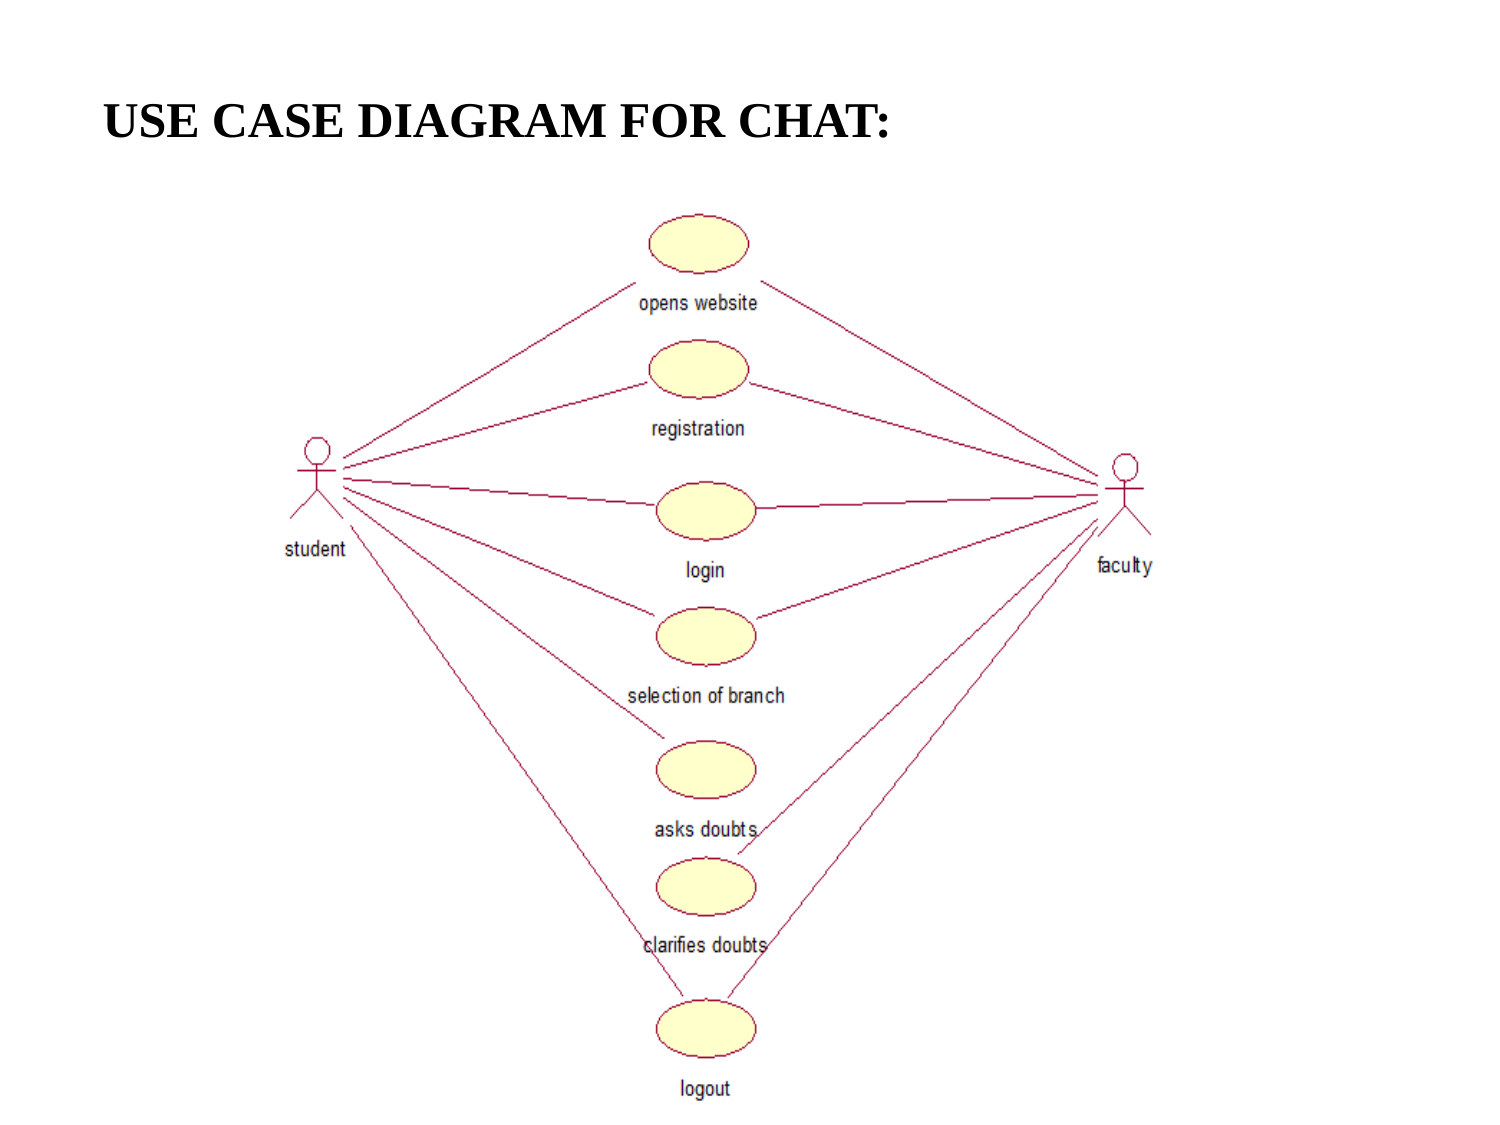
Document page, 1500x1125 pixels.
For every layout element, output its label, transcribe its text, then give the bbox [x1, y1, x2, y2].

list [211, 181, 1257, 1119]
title USE CASE DIAGRAM FOR CHAT: [87, 12, 1382, 230]
